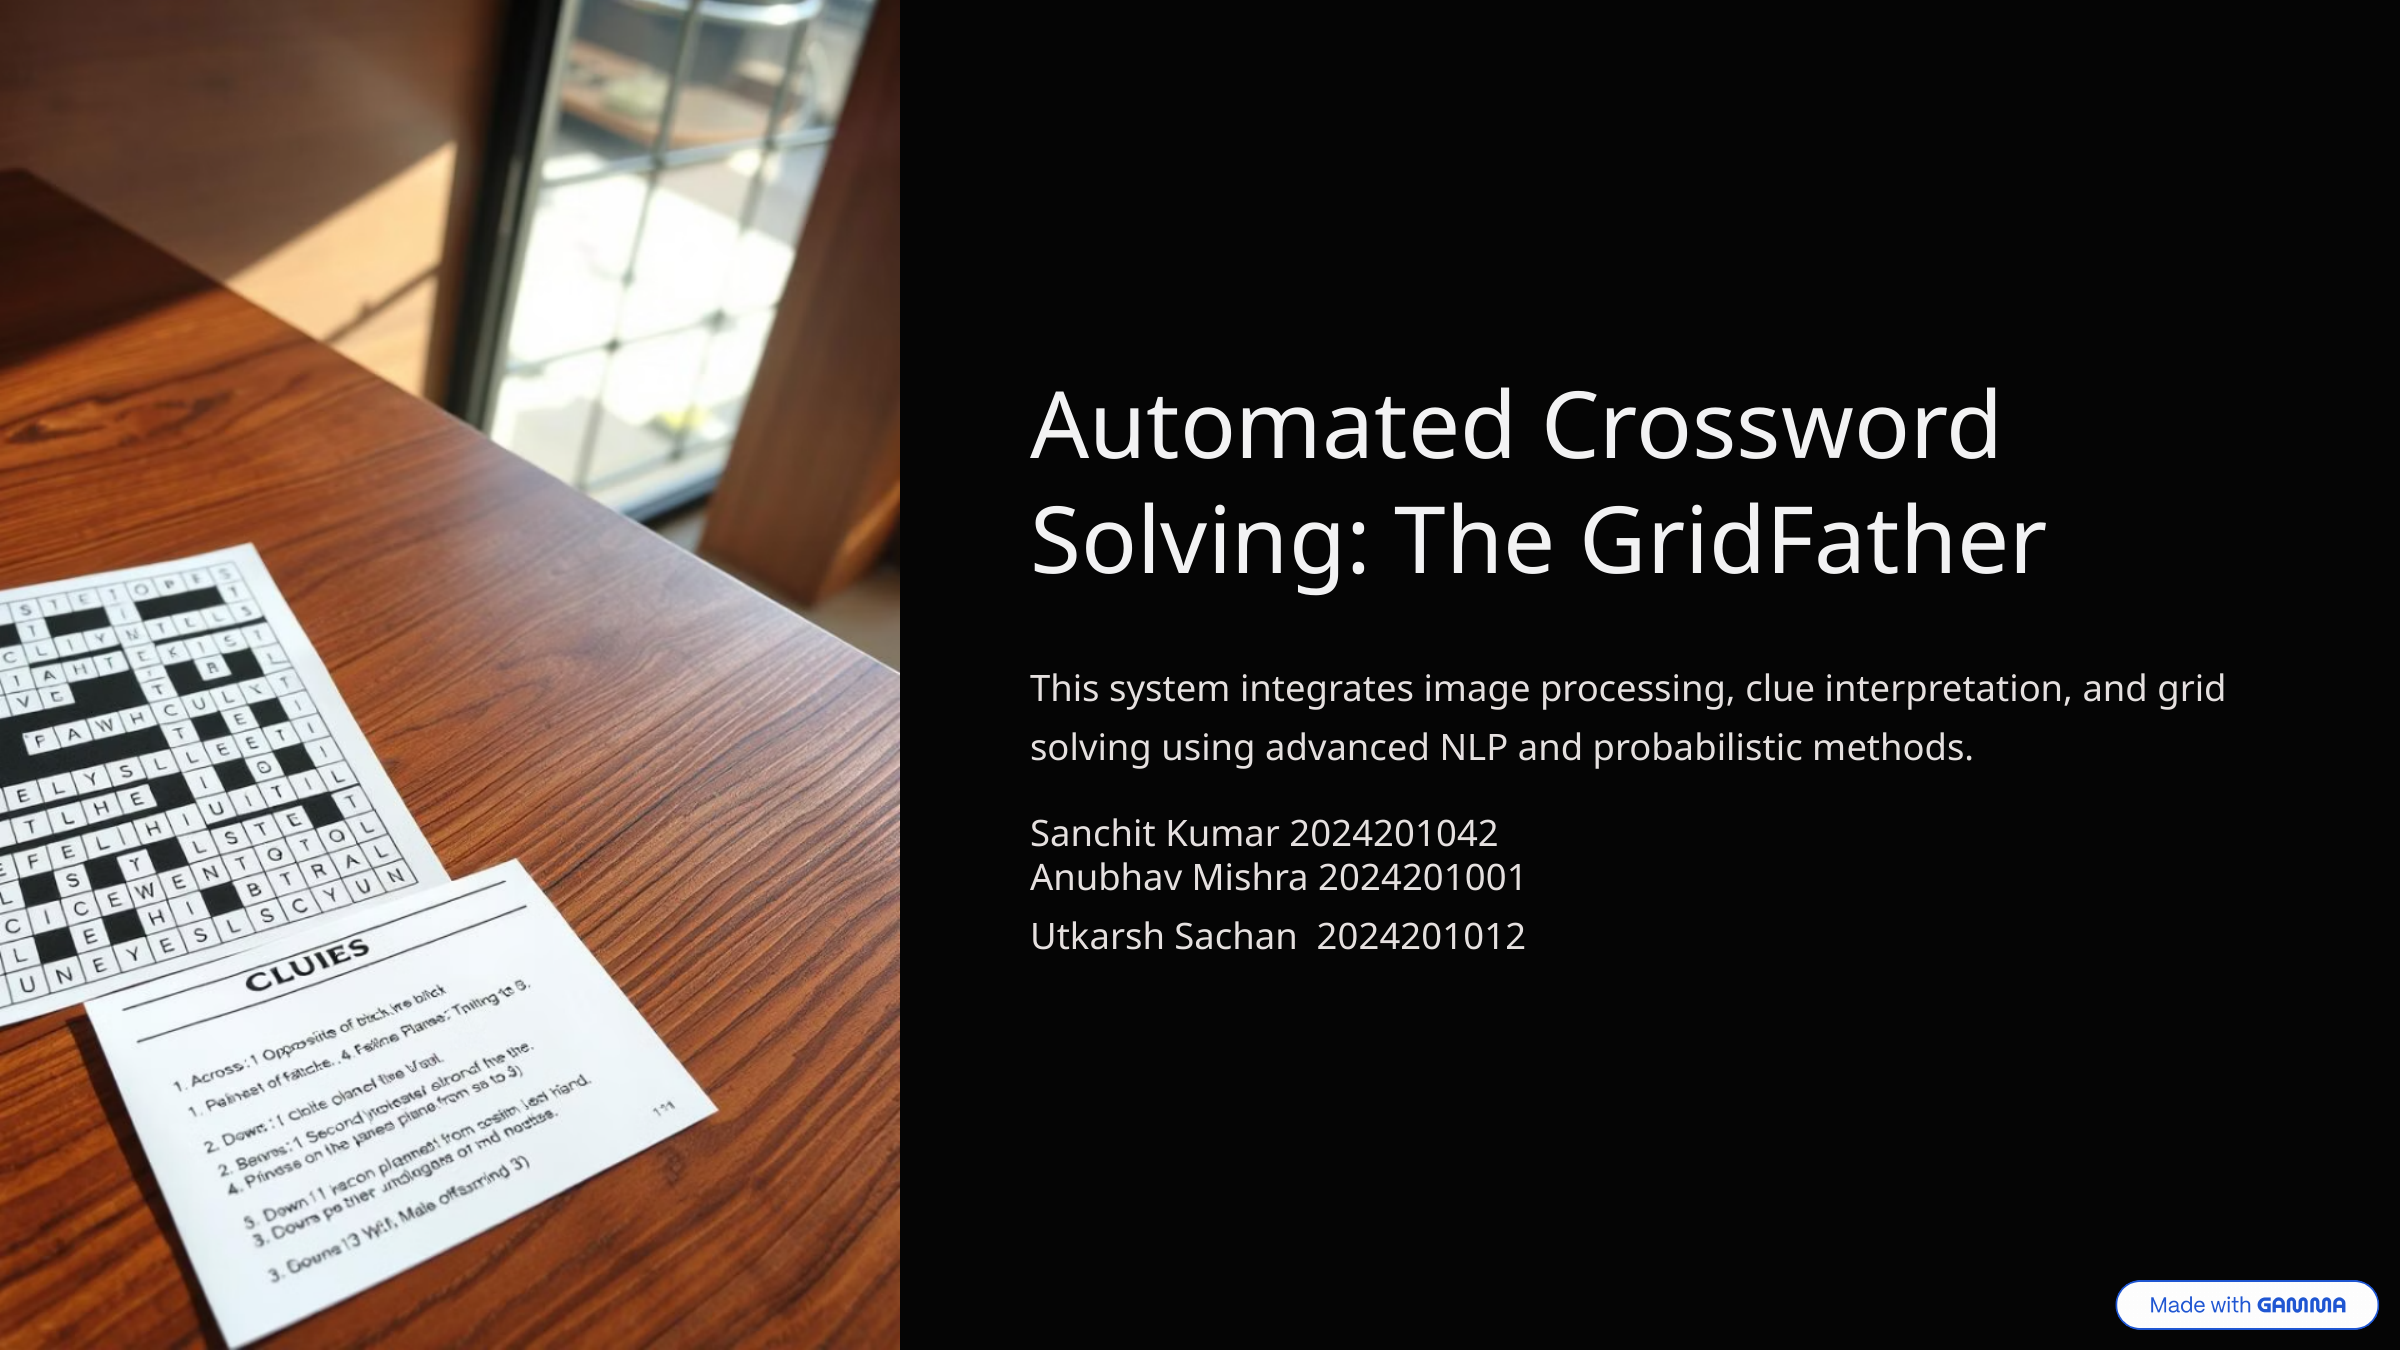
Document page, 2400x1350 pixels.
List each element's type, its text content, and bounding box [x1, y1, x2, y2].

text_box This system integrates image processing, clue interpretation, and grid solving using advanced NLP and probabilistic methods. [1030, 649, 2270, 769]
text_box Sanchit Kumar 2024201042 Anubhav Mishra 2024201001 Utkarsh Sachan 2024201012 [1030, 810, 2270, 989]
picture [2106, 1271, 2389, 1339]
text_box Automated Crossword Solving: The GridFather [1030, 361, 2270, 594]
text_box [2107, 1278, 2379, 1326]
picture [0, 0, 900, 1350]
